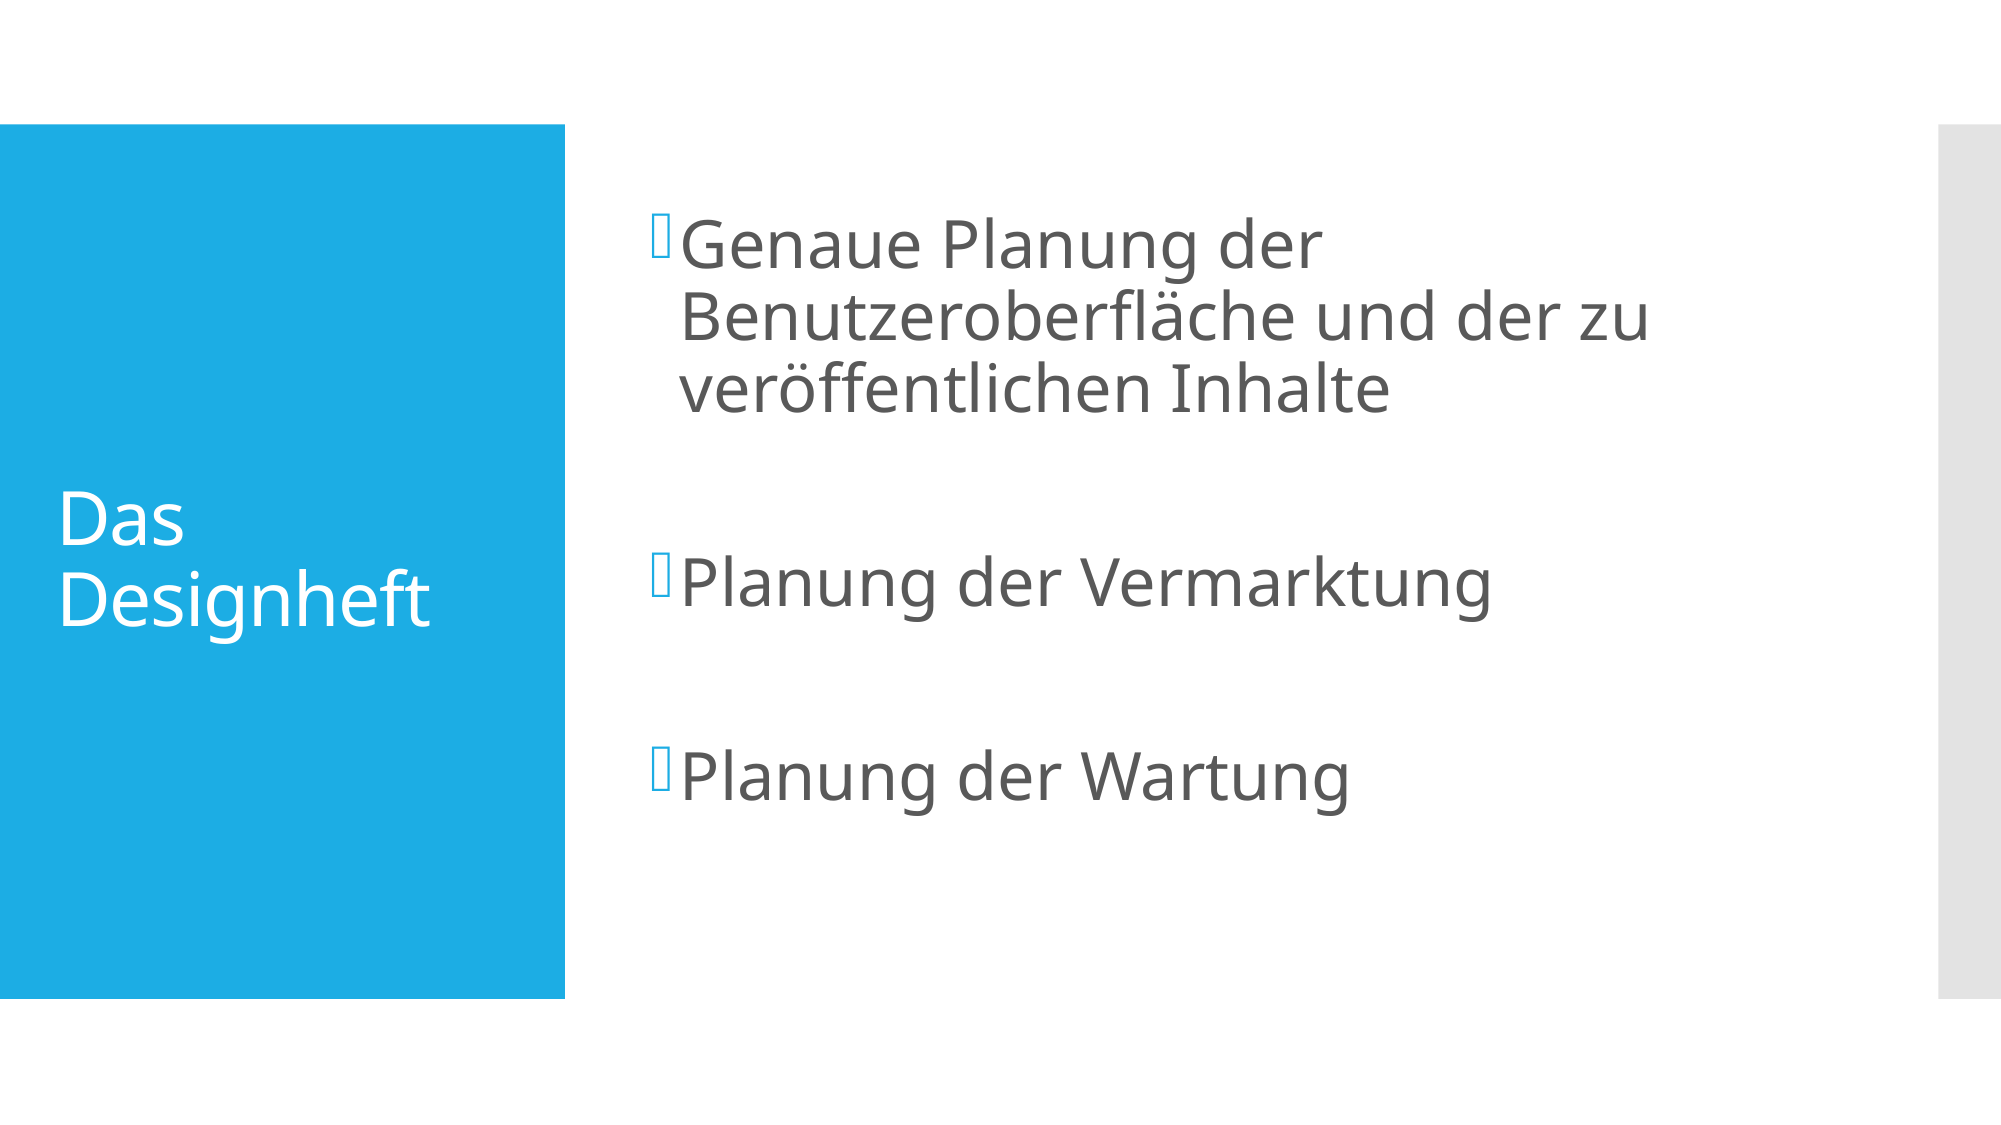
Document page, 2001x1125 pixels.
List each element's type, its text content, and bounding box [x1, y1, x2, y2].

title Das Designheft [41, 184, 525, 940]
list Genaue Planung der Benutzeroberfläche und der zu veröffentlichen Inhalte Planung der Vermarktung Planung der Wartung [634, 141, 1835, 982]
